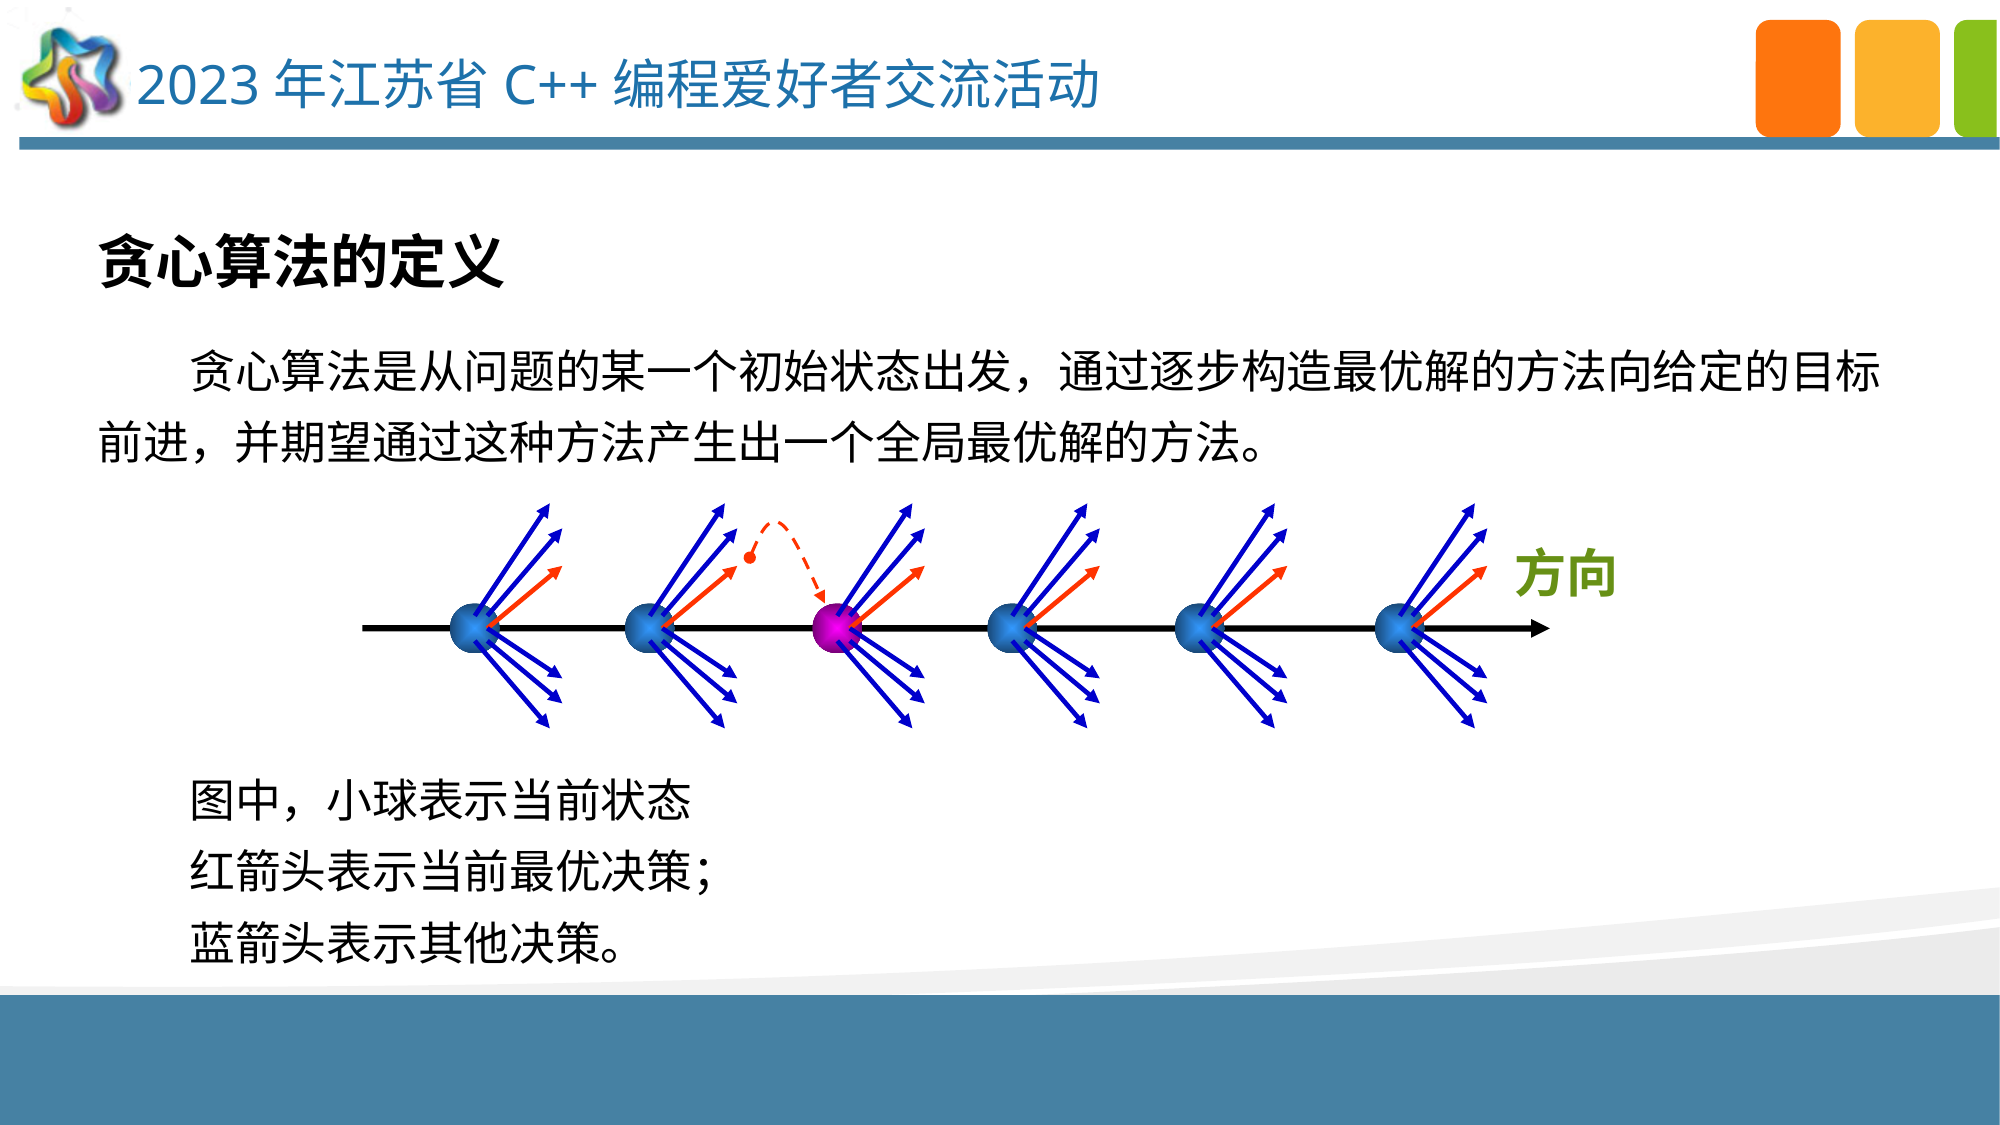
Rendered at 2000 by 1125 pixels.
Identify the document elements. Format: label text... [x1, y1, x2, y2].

text_box 贪心算法的定义 [82, 147, 1683, 303]
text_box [362, 503, 1688, 729]
picture [7, 7, 131, 138]
list 贪心算法是从问题的某一个初始状态出发，通过逐步构造最优解的方法向给定的目标前进，并期望通过这种方法产生出一个全局最优解的方法。 图中，小球表示当前状态 红箭头表示当前最优决策； 蓝箭头表示其他决策。 [82, 318, 1914, 978]
